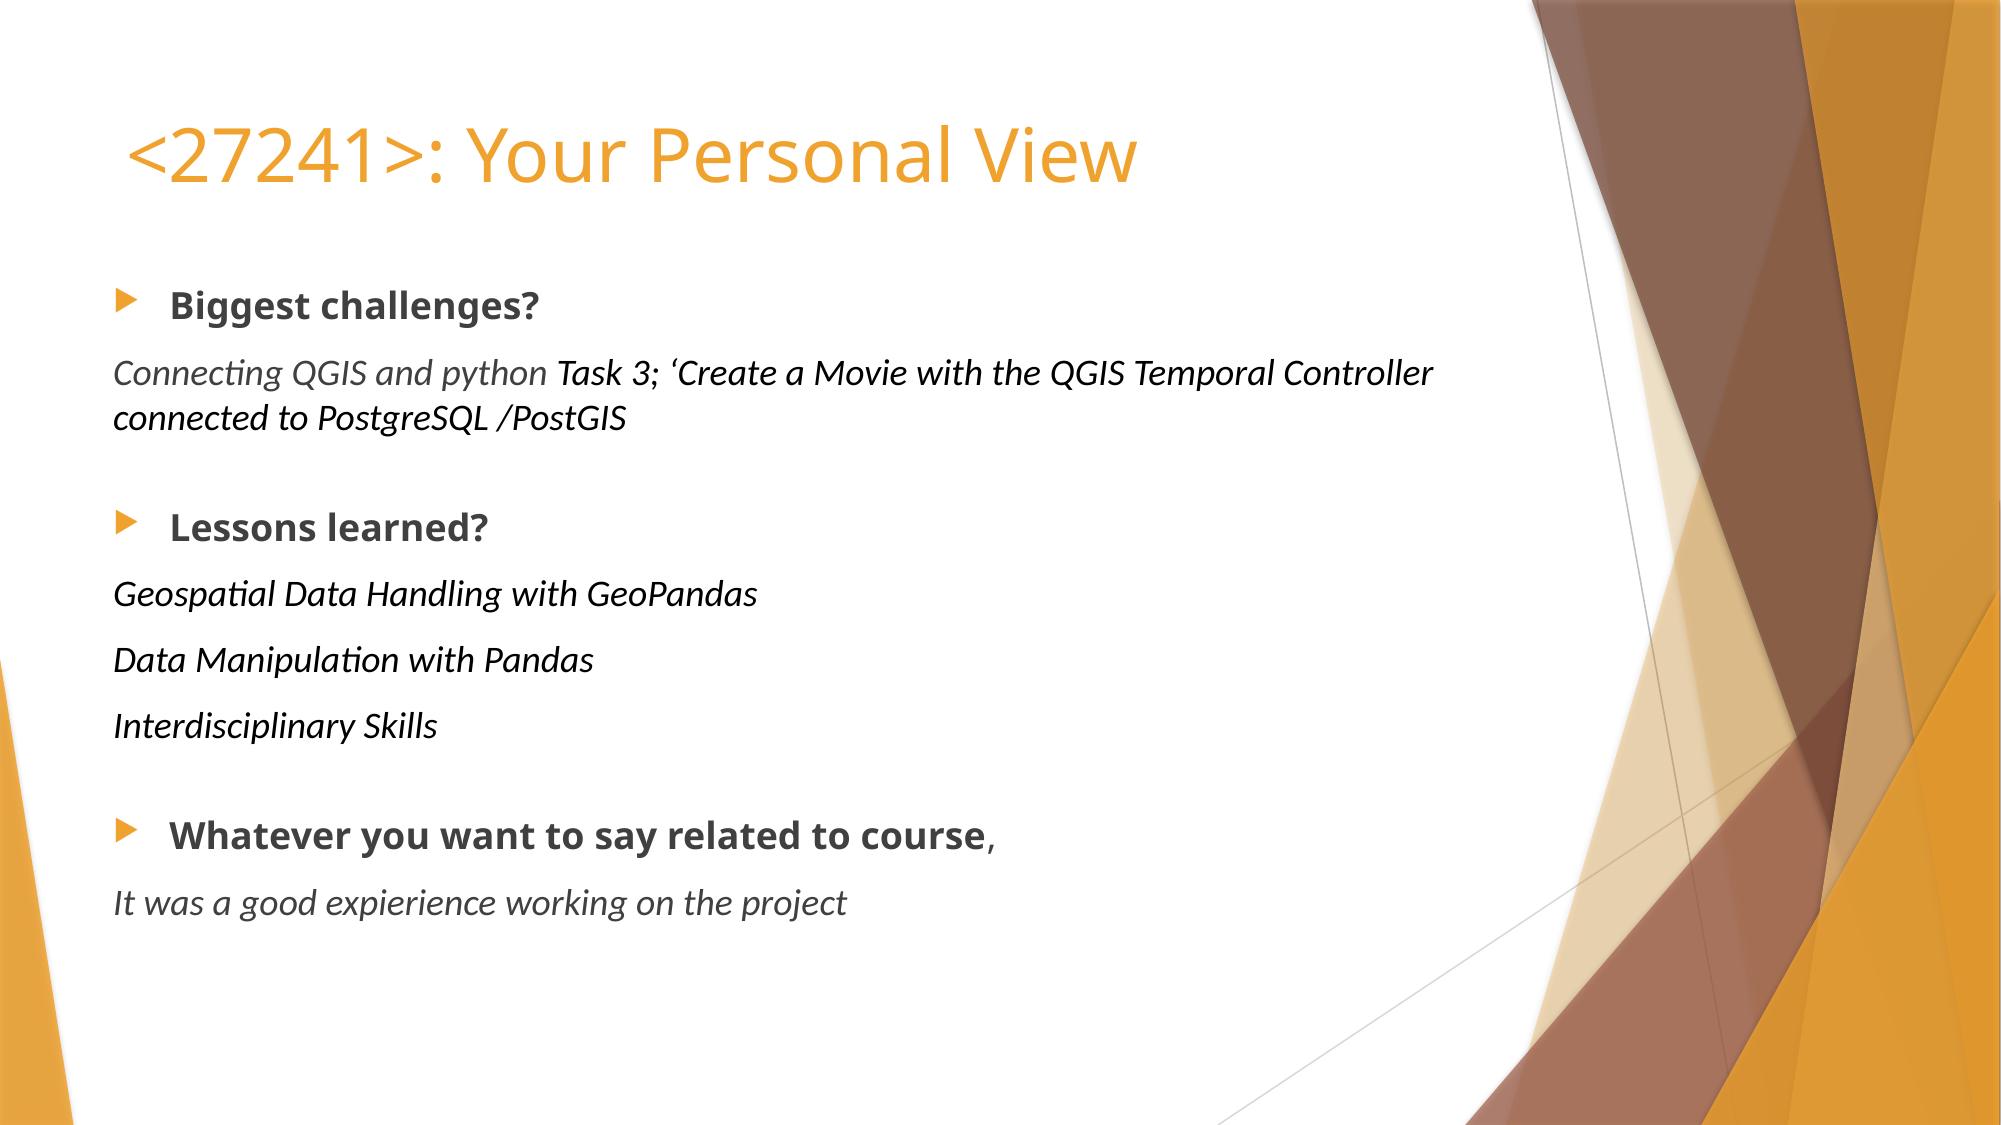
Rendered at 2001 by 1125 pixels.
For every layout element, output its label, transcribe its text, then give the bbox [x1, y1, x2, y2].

list Biggest challenges? Connecting QGIS and python Task 3; ‘Create a Movie with the QGIS Temporal Controller connected to PostgreSQL /PostGIS Lessons learned? Geospatial Data Handling with GeoPandas Data Manipulation with Pandas Interdisciplinary Skills Whatever you want to say related to course, It was a good expierience working on the project [98, 274, 1509, 979]
title <27241>: Your Personal View [111, 99, 1522, 317]
